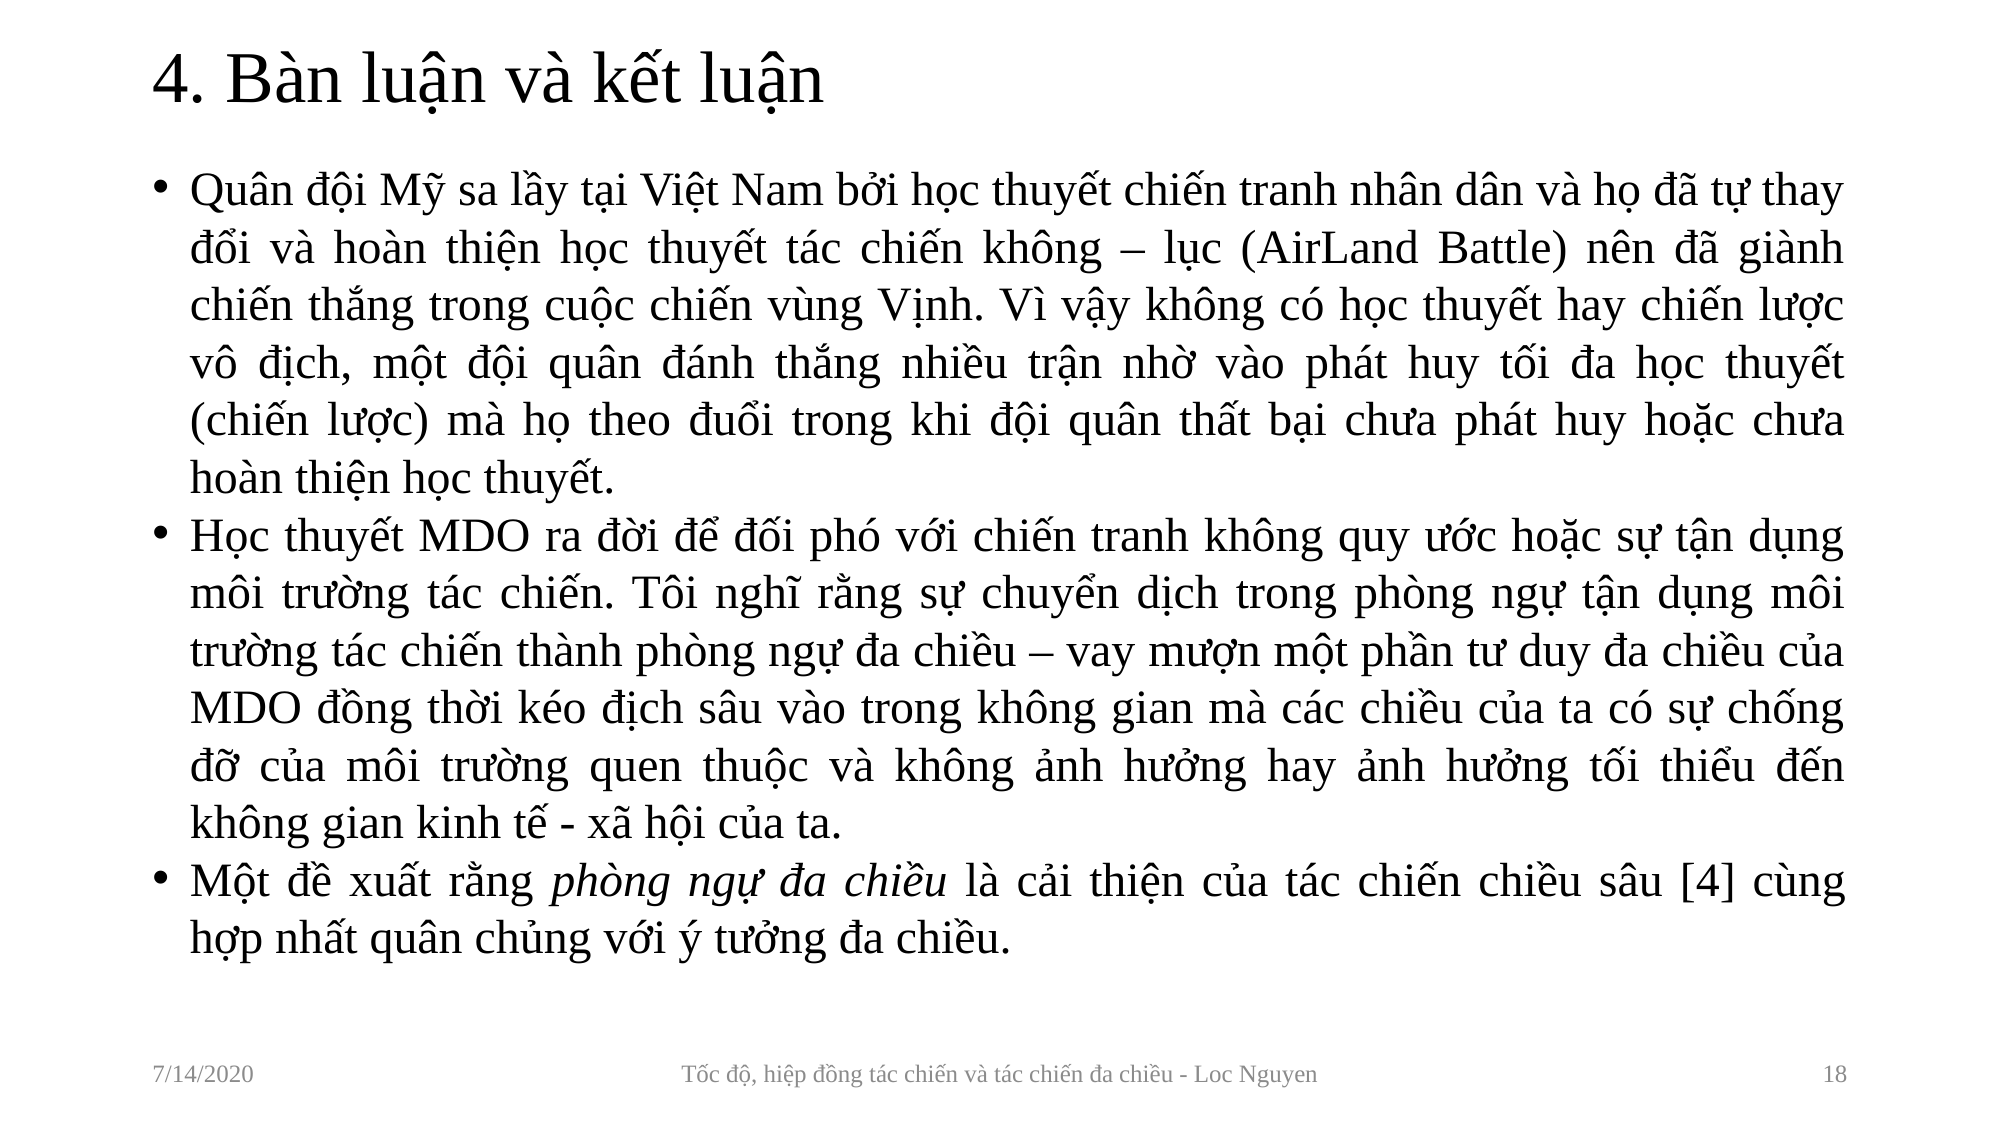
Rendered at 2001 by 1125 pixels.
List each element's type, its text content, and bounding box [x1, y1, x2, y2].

footer Tốc độ, hiệp đồng tác chiến và tác chiến đa chiều - Loc Nguyen [662, 1042, 1338, 1103]
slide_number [137, 1042, 588, 1103]
title 4. Bàn luận và kết luận [137, 19, 1863, 128]
list Quân đội Mỹ sa lầy tại Việt Nam bởi học thuyết chiến tranh nhân dân và họ đã tự thay đổi và hoàn thiện học thuyết tác chiến không – lục (AirLand Battle) nên đã giành chiến thắng trong cuộc chiến vùng Vịnh. Vì vậy không có học thuyết hay chiến lược vô địch, một đội quân đánh thắng nhiều trận nhờ vào phát huy tối đa học thuyết (chiến lược) mà họ theo đuổi trong khi đội quân thất bại chưa phát huy hoặc chưa hoàn thiện học thuyết. Học thuyết MDO ra đời để đối phó với chiến tranh không quy ước hoặc sự tận dụng môi trường tác chiến. Tôi nghĩ rằng sự chuyển dịch trong phòng ngự tận dụng môi trường tác chiến thành phòng ngự đa chiều – vay mượn một phần tư duy đa chiều của MDO đồng thời kéo địch sâu vào trong không gian mà các chiều của ta có sự chống đỡ của môi trường quen thuộc và không ảnh hưởng hay ảnh hưởng tối thiểu đến không gian kinh tế - xã hội của ta. Một đề xuất rằng phòng ngự đa chiều là cải thiện của tác chiến chiều sâu [4] cùng hợp nhất quân chủng với ý tưởng đa chiều. [137, 149, 1863, 1000]
slide_number 18 [1412, 1042, 1863, 1103]
